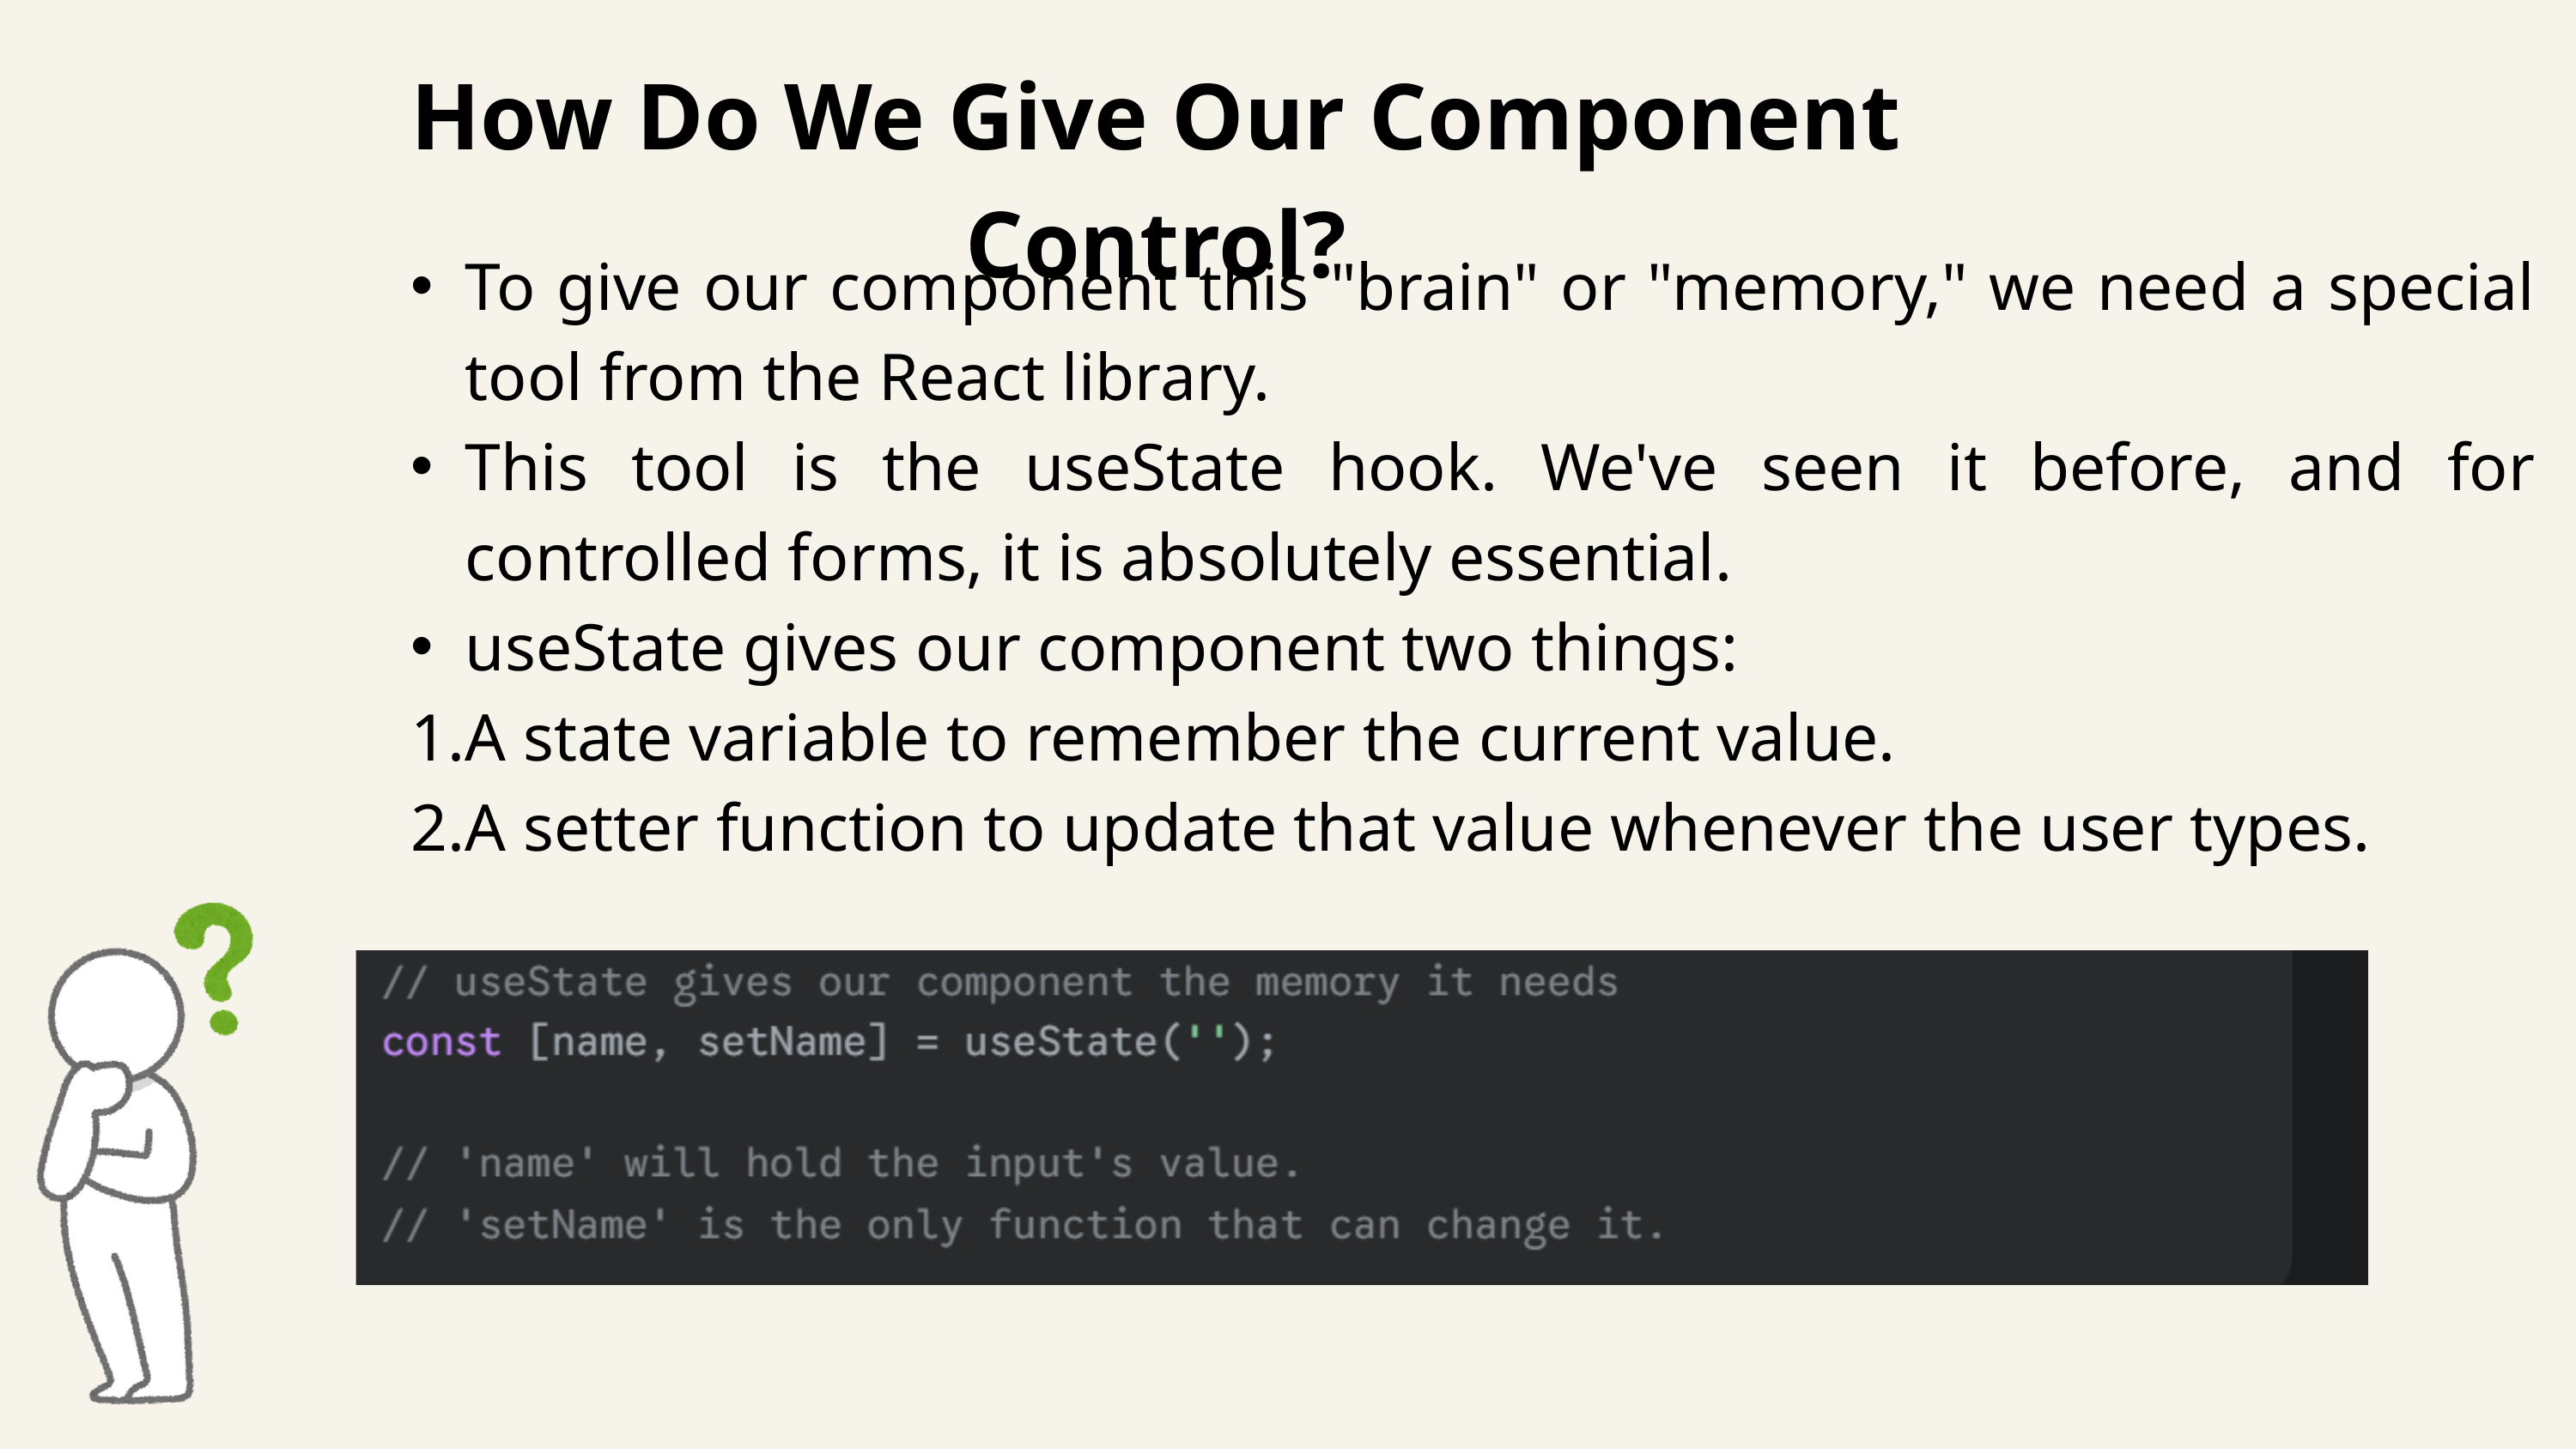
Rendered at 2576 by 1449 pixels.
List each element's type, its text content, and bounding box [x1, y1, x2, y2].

text_box To give our component this "brain" or "memory," we need a special tool from the React library. This tool is the useState hook. We've seen it before, and for controlled forms, it is absolutely essential. useState gives our component two things: A state variable to remember the current value. A setter function to update that value whenever the user types. [355, 233, 2537, 955]
text_box [35, 901, 254, 1405]
text_box [355, 950, 2368, 1285]
text_box How Do We Give Our Component Control? [355, 40, 1957, 296]
